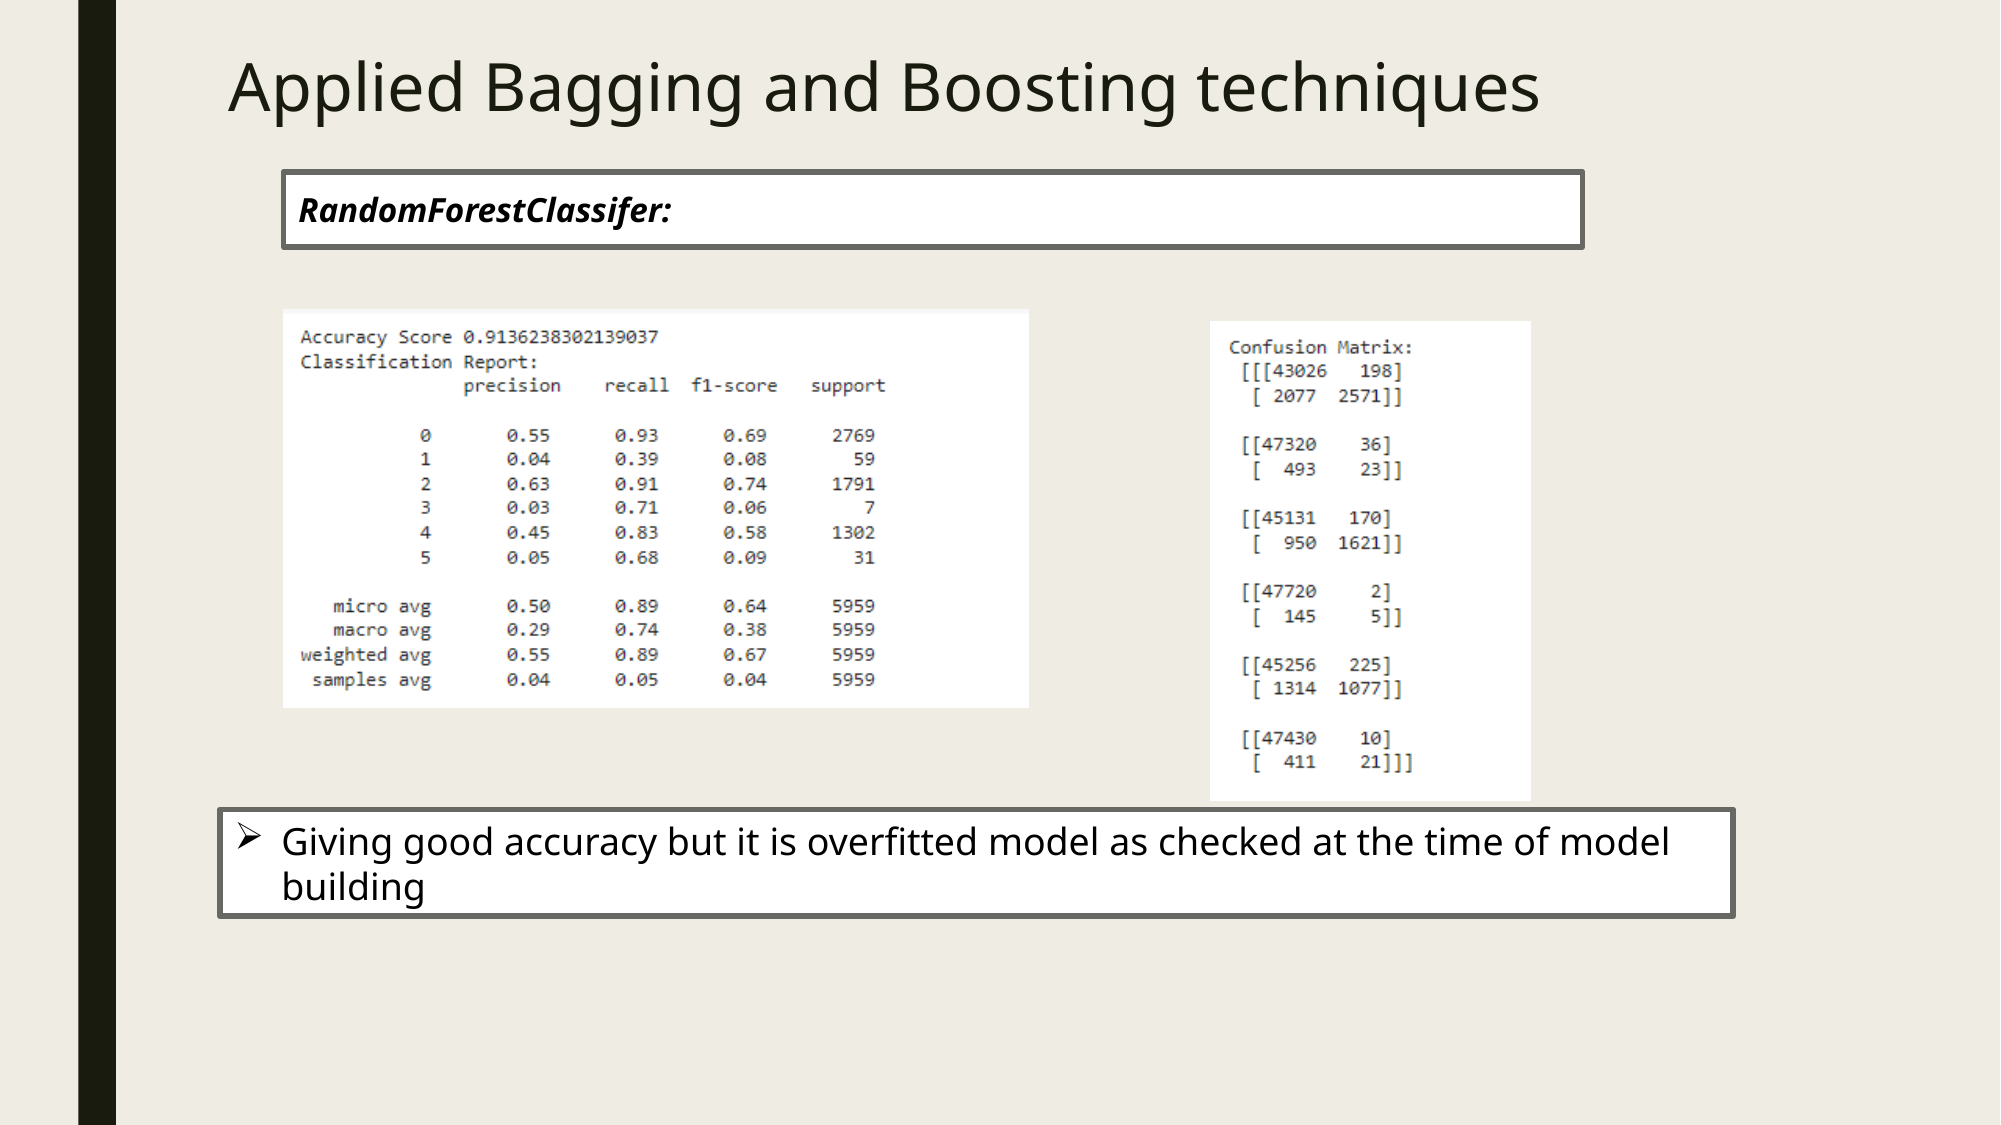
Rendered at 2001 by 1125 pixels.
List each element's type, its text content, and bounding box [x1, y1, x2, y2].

text_box Giving good accuracy but it is overfitted model as checked at the time of model building [217, 807, 1736, 919]
title Applied Bagging and Boosting techniques [213, 46, 1864, 110]
picture [1210, 321, 1531, 801]
text_box RandomForestClassifer: [281, 169, 1585, 250]
picture [283, 309, 1029, 708]
